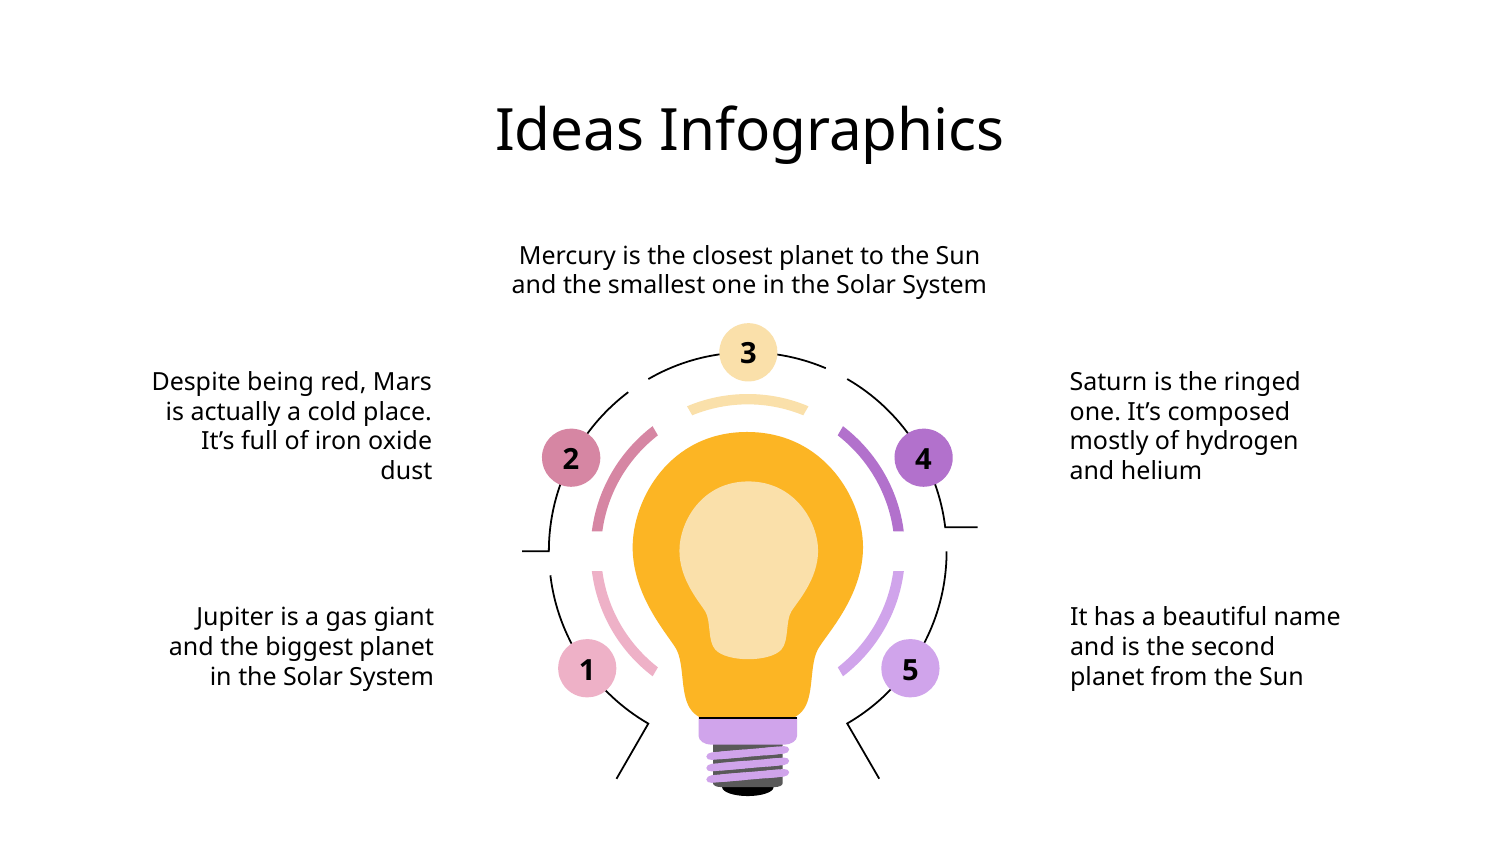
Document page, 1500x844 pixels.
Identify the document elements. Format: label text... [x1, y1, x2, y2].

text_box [591, 393, 905, 677]
title Ideas Infographics [468, 88, 1032, 167]
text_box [521, 352, 978, 780]
text_box Saturn is the ringed one. It’s composed mostly of hydrogen and helium [1052, 350, 1365, 474]
text_box It has a beautiful name and is the second planet from the Sun [1054, 583, 1367, 708]
text_box Jupiter is a gas giant and the biggest planet in the Solar System [137, 583, 450, 708]
text_box Despite being red, Mars is actually a cold place. It’s full of iron oxide dust [135, 350, 448, 474]
text_box Mercury is the closest planet to the Sun and the smallest one in the Solar System [486, 224, 1014, 310]
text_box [632, 431, 864, 797]
text_box 3 [719, 323, 778, 350]
